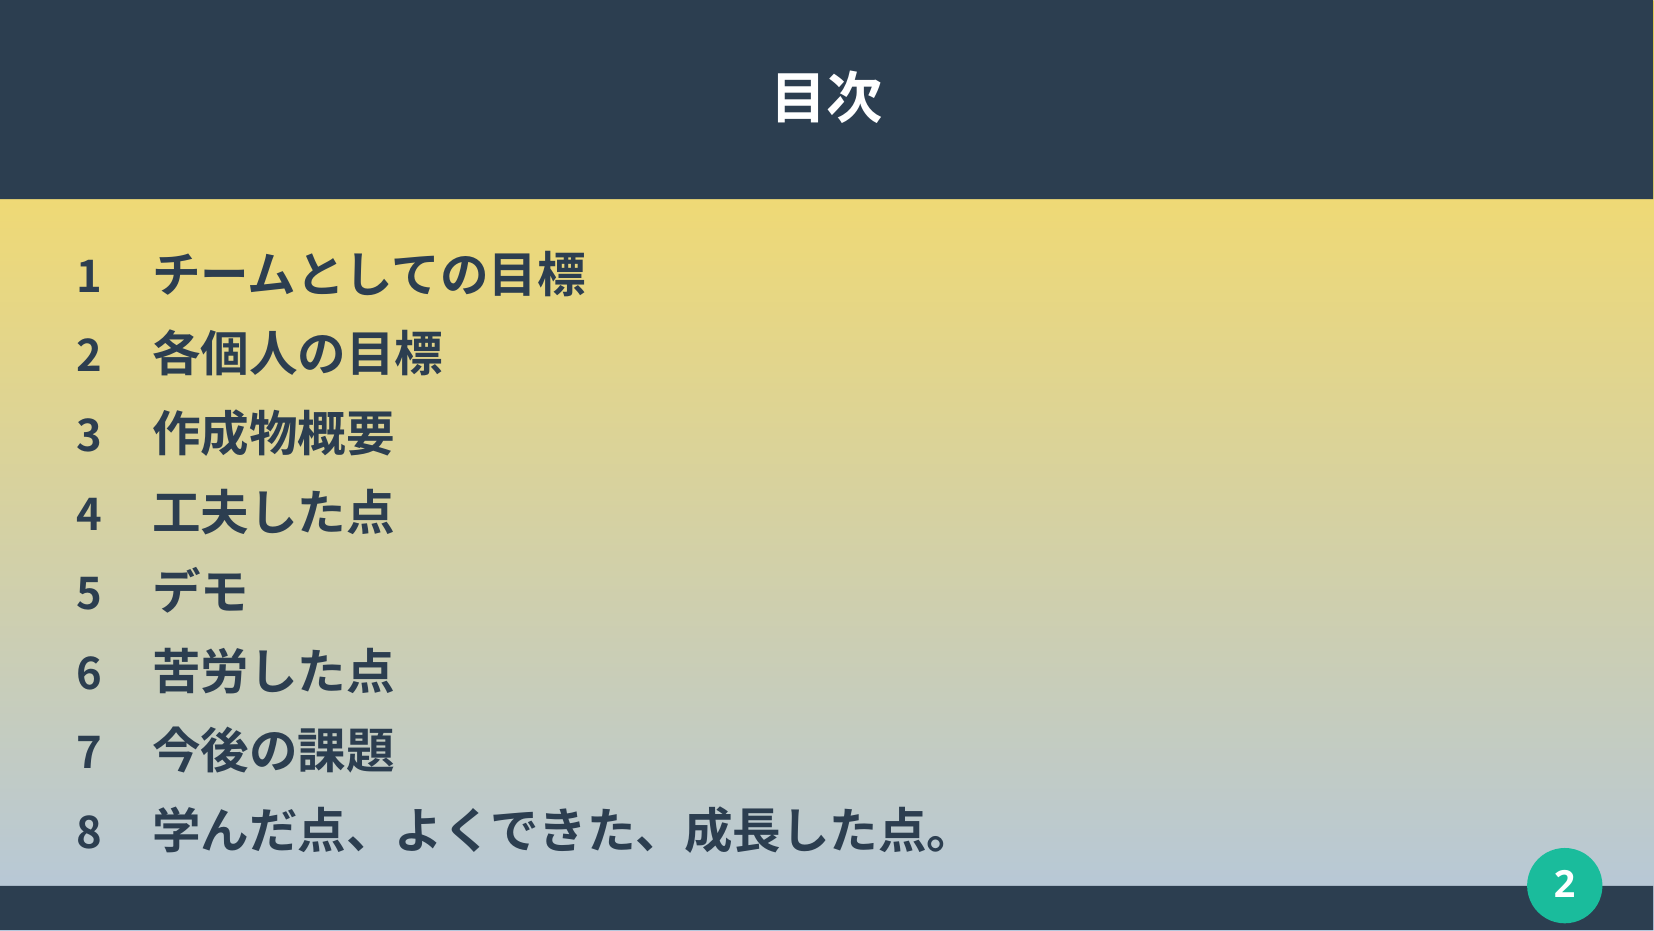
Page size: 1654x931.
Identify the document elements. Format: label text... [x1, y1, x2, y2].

list チームとしての目標 各個人の目標 作成物概要 工夫した点 デモ 苦労した点 今後の課題 学んだ点、よくできた、成長した点。 [59, 243, 1595, 864]
title 目次 [59, 37, 1595, 155]
